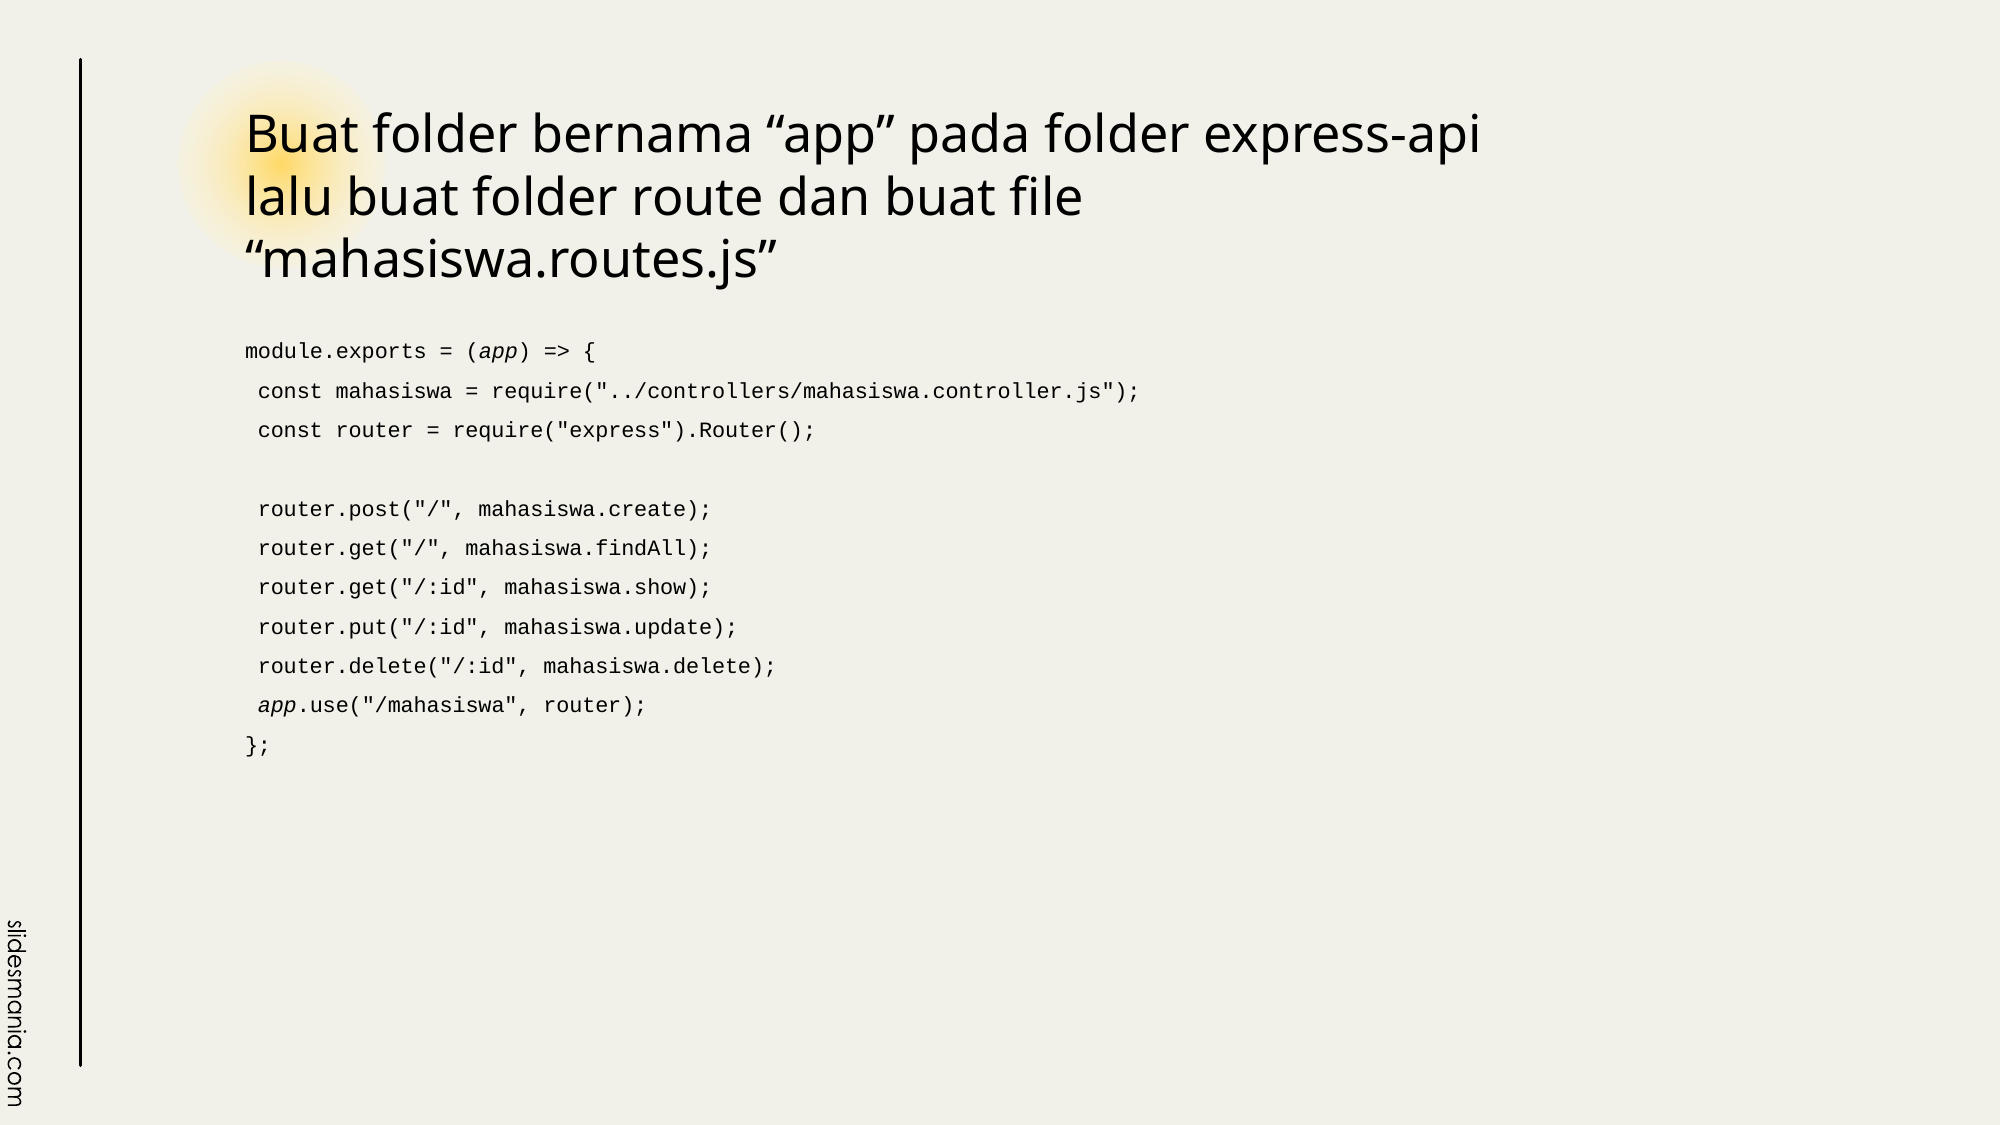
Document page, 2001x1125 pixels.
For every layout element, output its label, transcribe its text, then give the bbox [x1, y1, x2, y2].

title Buat folder bernama “app” pada folder express-api lalu buat folder route dan buat file “mahasiswa.routes.js” [224, 131, 1584, 258]
text_box [236, 258, 325, 268]
text_box [177, 60, 379, 251]
list module.exports = (app) => { const mahasiswa = require("../controllers/mahasiswa.controller.js"); const router = require("express").Router(); router.post("/", mahasiswa.create); router.get("/", mahasiswa.findAll); router.get("/:id", mahasiswa.show); router.put("/:id", mahasiswa.update); router.delete("/:id", mahasiswa.delete); app.use("/mahasiswa", router); }; [224, 303, 1584, 895]
